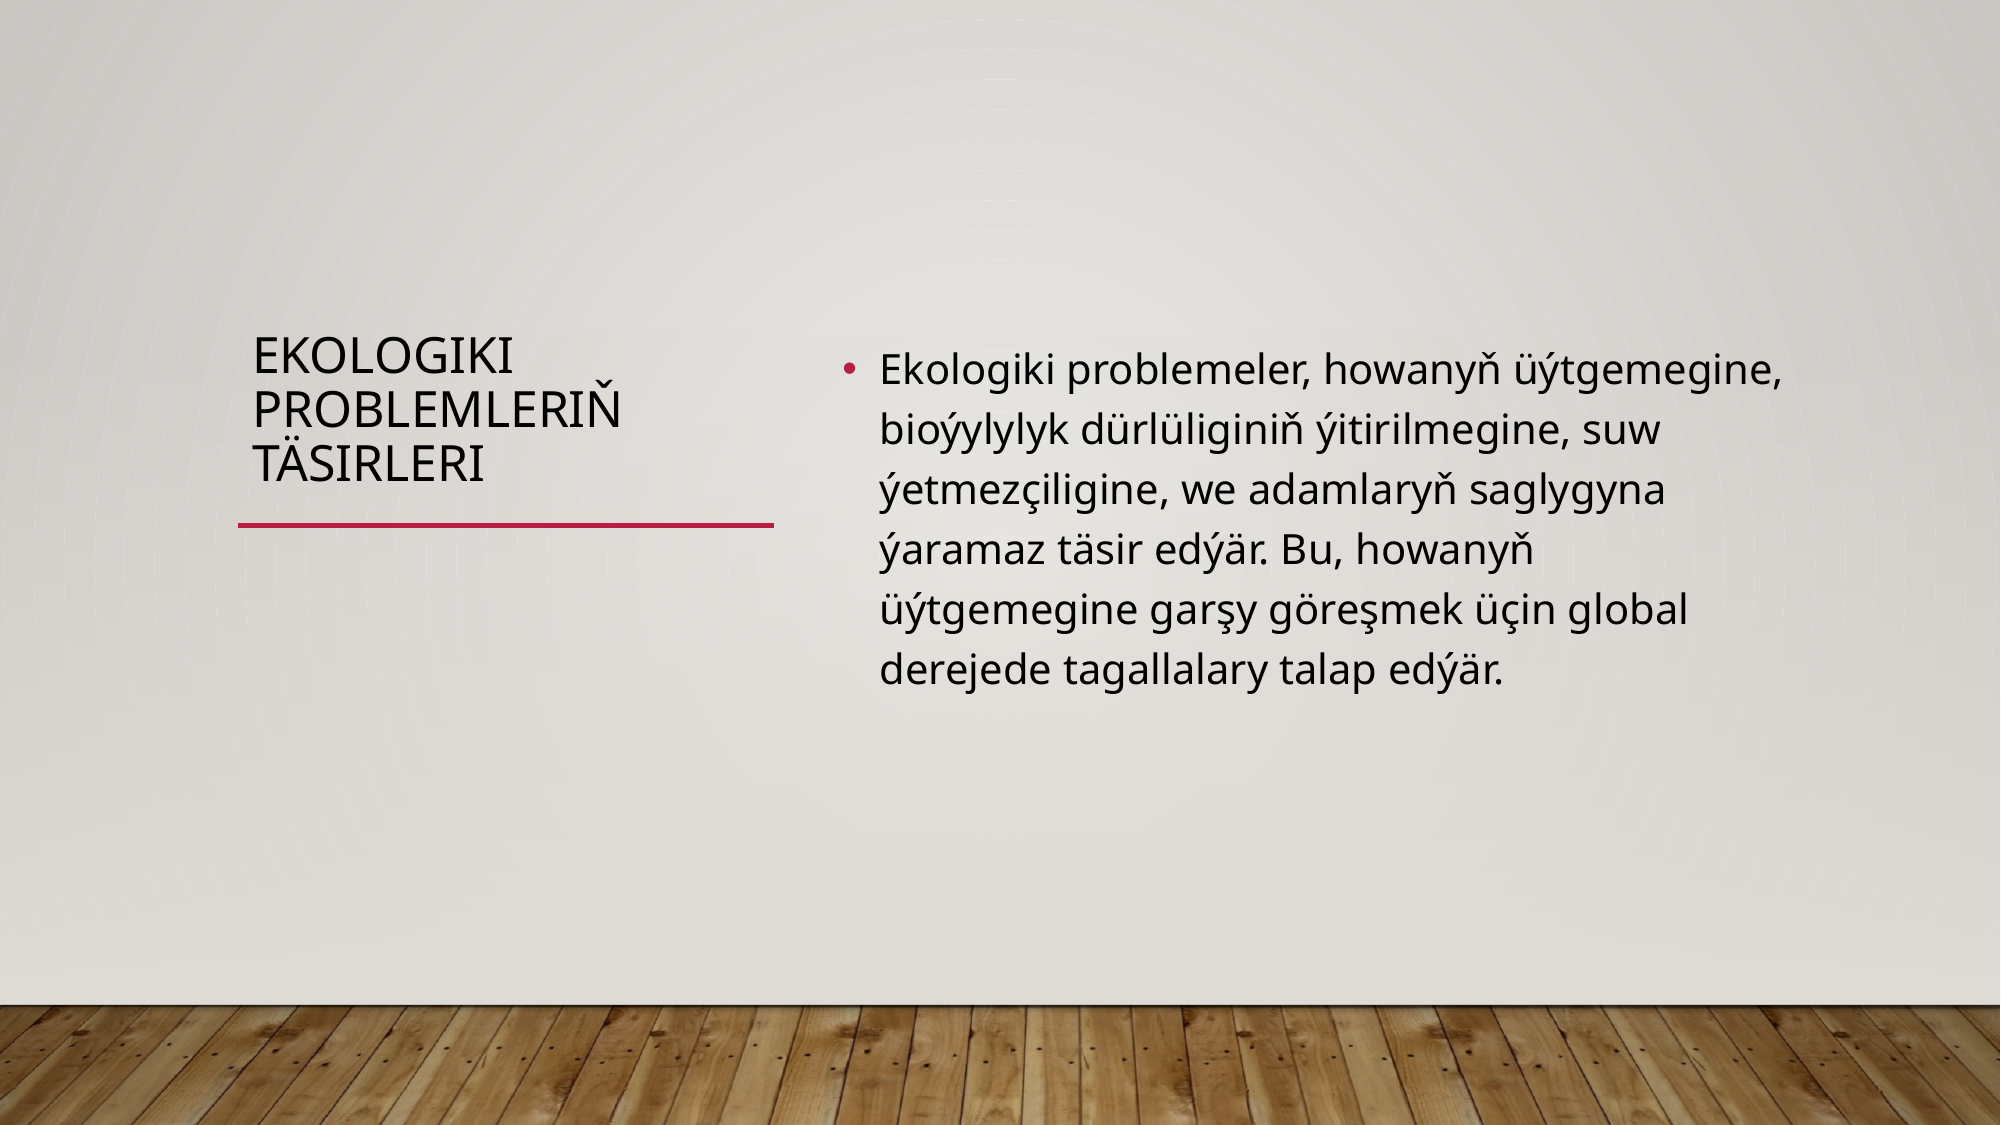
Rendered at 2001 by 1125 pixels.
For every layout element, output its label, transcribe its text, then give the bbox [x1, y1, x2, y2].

title EKOLOGIKI PROBLEMLERIŇ TÄSIRLERI [236, 131, 774, 500]
picture [0, 1005, 2000, 1125]
list Ekologiki problemeler, howanyň üýtgemegine, bioýylylyk dürlüliginiň ýitirilmegine, suw ýetmezçiligine, we adamlaryň saglygyna ýaramaz täsir edýär. Bu, howanyň üýtgemegine garşy göreşmek üçin global derejede tagallalary talap edýär. [827, 131, 1814, 896]
